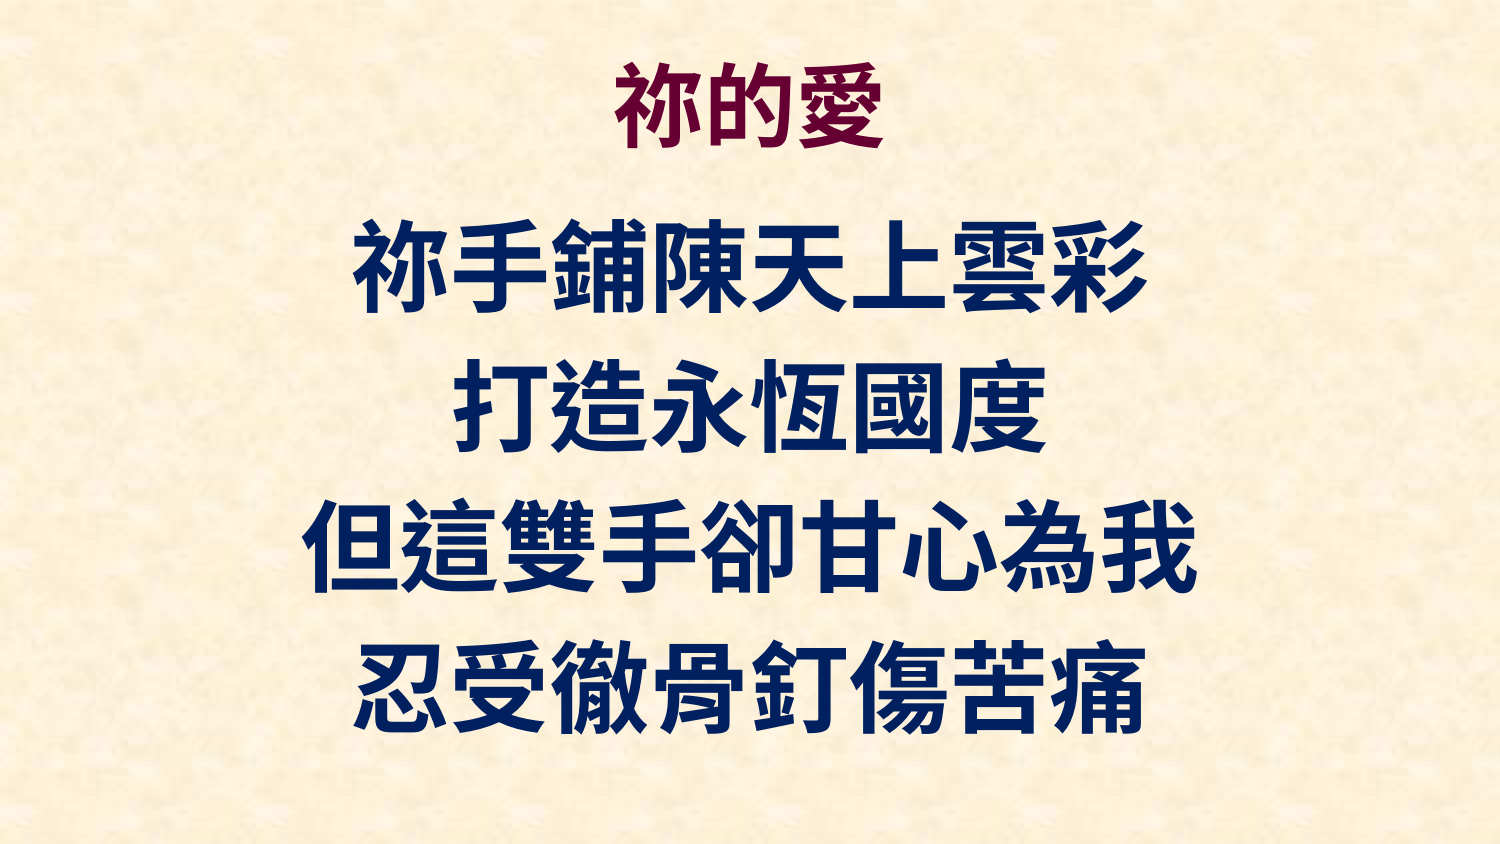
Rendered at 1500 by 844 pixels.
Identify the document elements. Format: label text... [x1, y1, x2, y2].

list 祢手鋪陳天上雲彩 打造永恆國度 但這雙手卻甘心為我 忍受徹骨釘傷苦痛 [75, 196, 1425, 754]
picture [0, 0, 1500, 844]
title 祢的愛 [75, 33, 1425, 175]
